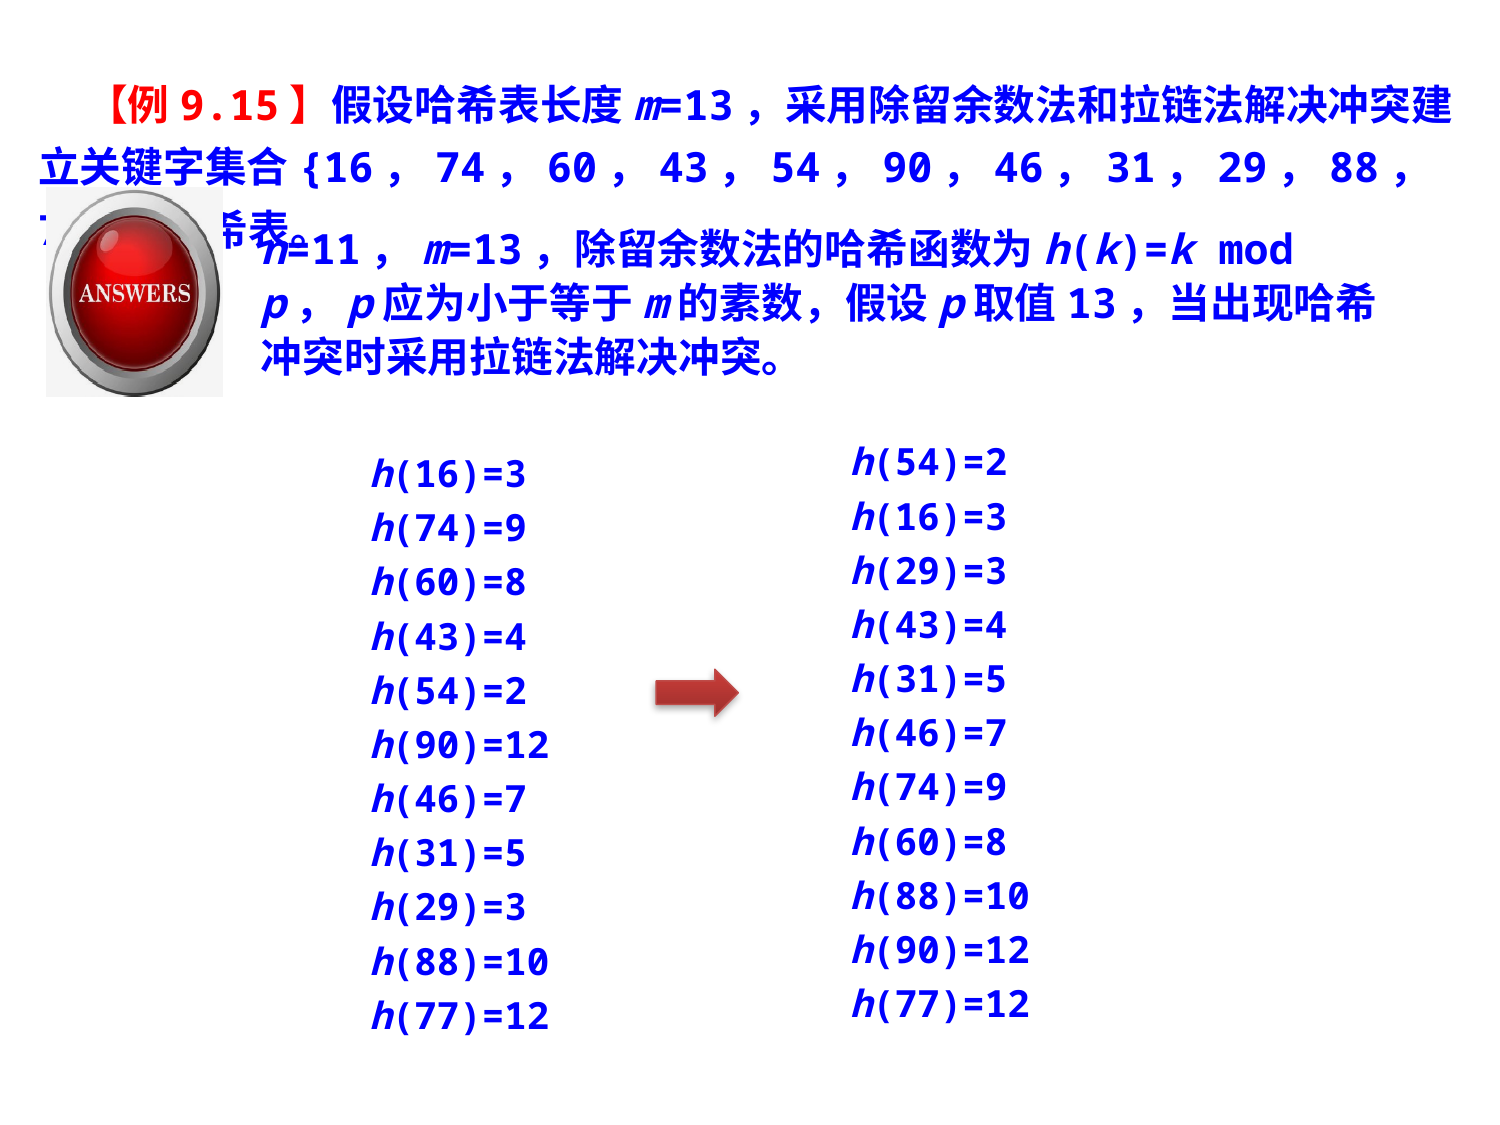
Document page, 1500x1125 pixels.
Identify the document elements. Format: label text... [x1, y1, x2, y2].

picture [46, 187, 223, 397]
text_box n=11，m=13，除留余数法的哈希函数为h(k)=k mod p，p应为小于等于m的素数，假设p取值13，当出现哈希冲突时采用拉链法解决冲突。 [246, 210, 1407, 389]
text_box h(16)=3 h(74)=9 h(60)=8 h(43)=4 h(54)=2 h(90)=12 h(46)=7 h(31)=5 h(29)=3 h(88)=10 h(77)=12 [338, 421, 600, 1056]
text_box [655, 668, 739, 717]
text_box h(54)=2 h(16)=3 h(29)=3 h(43)=4 h(31)=5 h(46)=7 h(74)=9 h(60)=8 h(88)=10 h(90)=12 h(77)=12 [818, 409, 1080, 1045]
text_box 【例9.15】假设哈希表长度m=13，采用除留余数法和拉链法解决冲突建立关键字集合{16，74，60，43，54，90，46，31，29，88，77}的哈希表。 [23, 58, 1477, 261]
